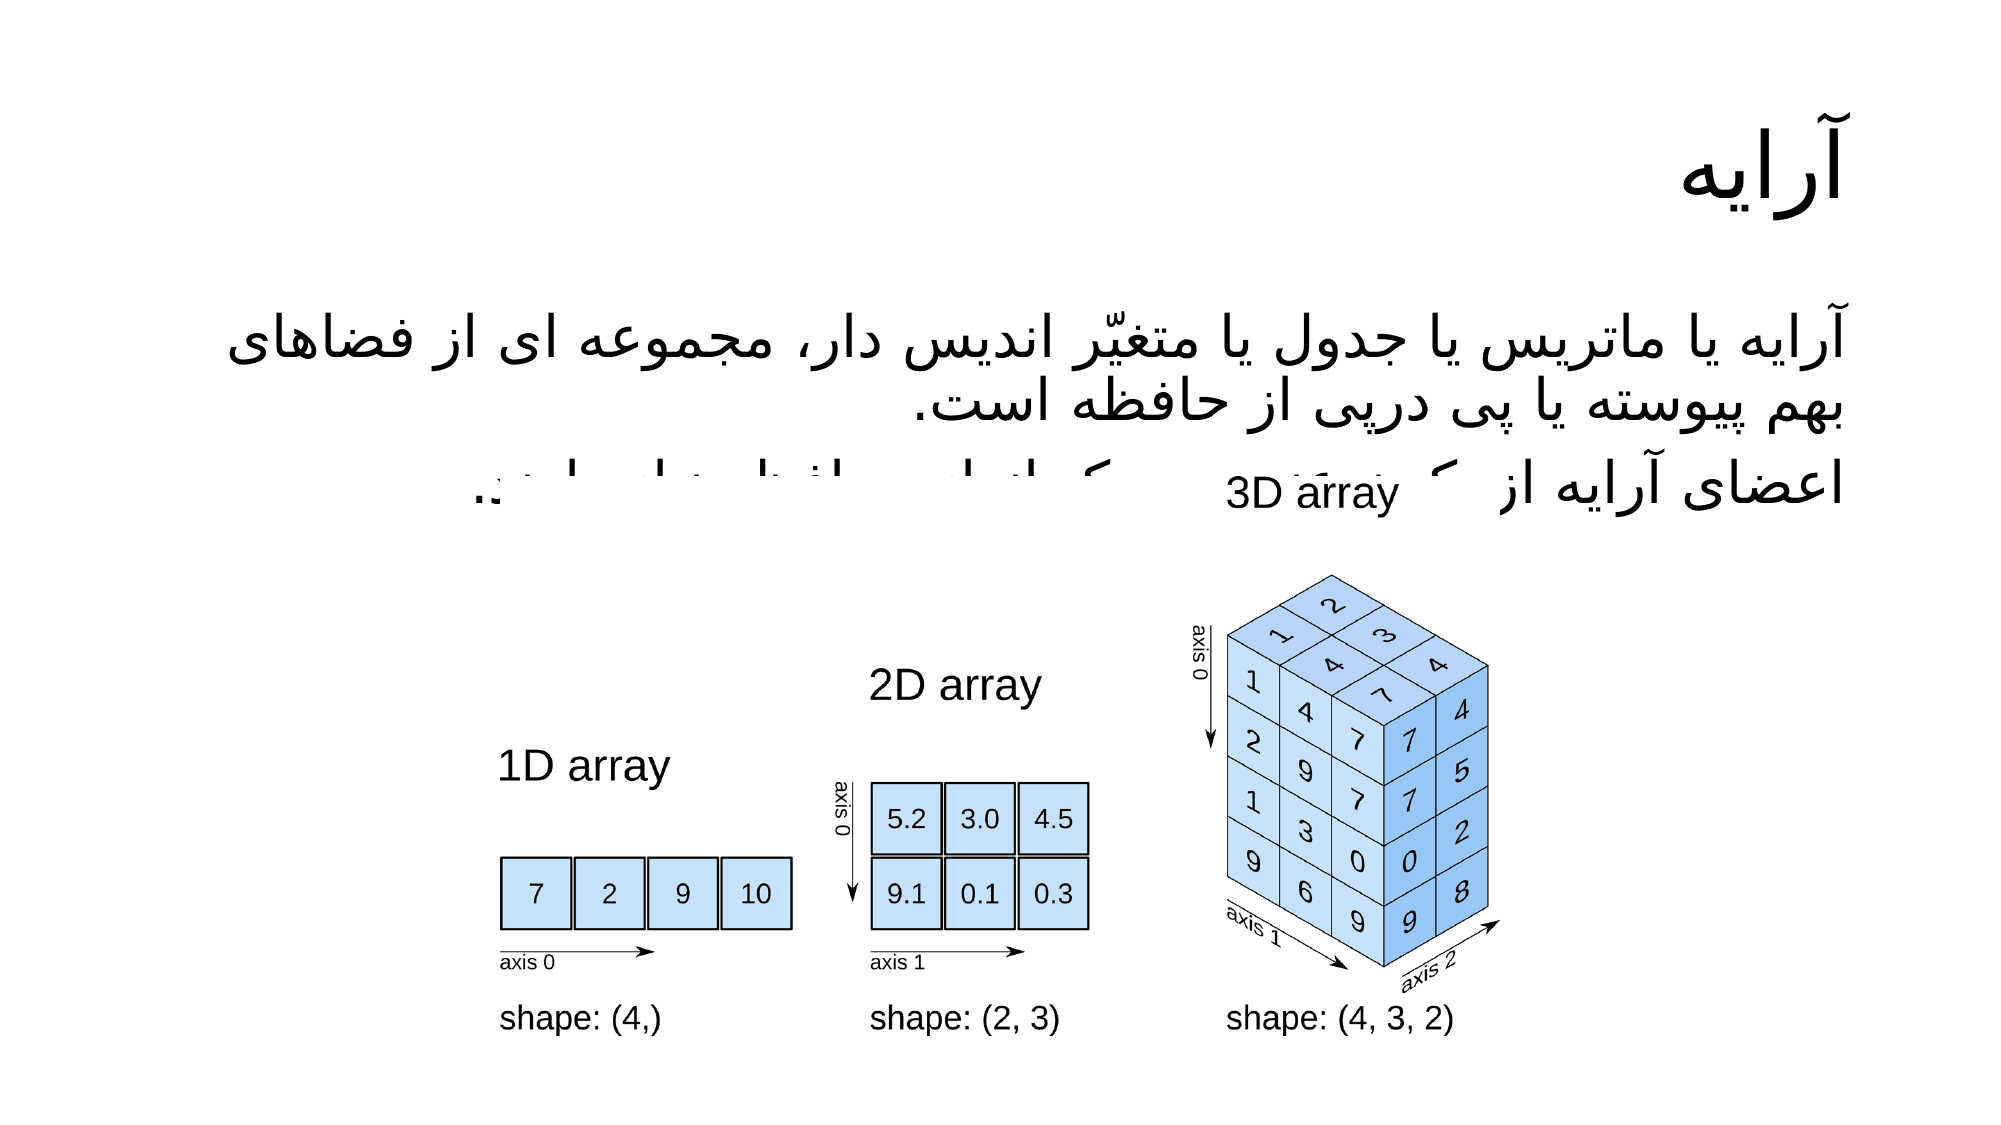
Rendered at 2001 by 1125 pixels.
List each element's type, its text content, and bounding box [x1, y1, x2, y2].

list آرایه یا ماتریس یا جدول یا متغیّر اندیس دار، مجموعه ای از فضاهای بهم پیوسته یا پی درپی از حافظه است. اعضای آرایه از یک نوعند و به یک اندازه حافظه نیاز دارند. [137, 299, 1863, 1014]
picture [499, 476, 1500, 1036]
title آرایه [137, 59, 1863, 278]
